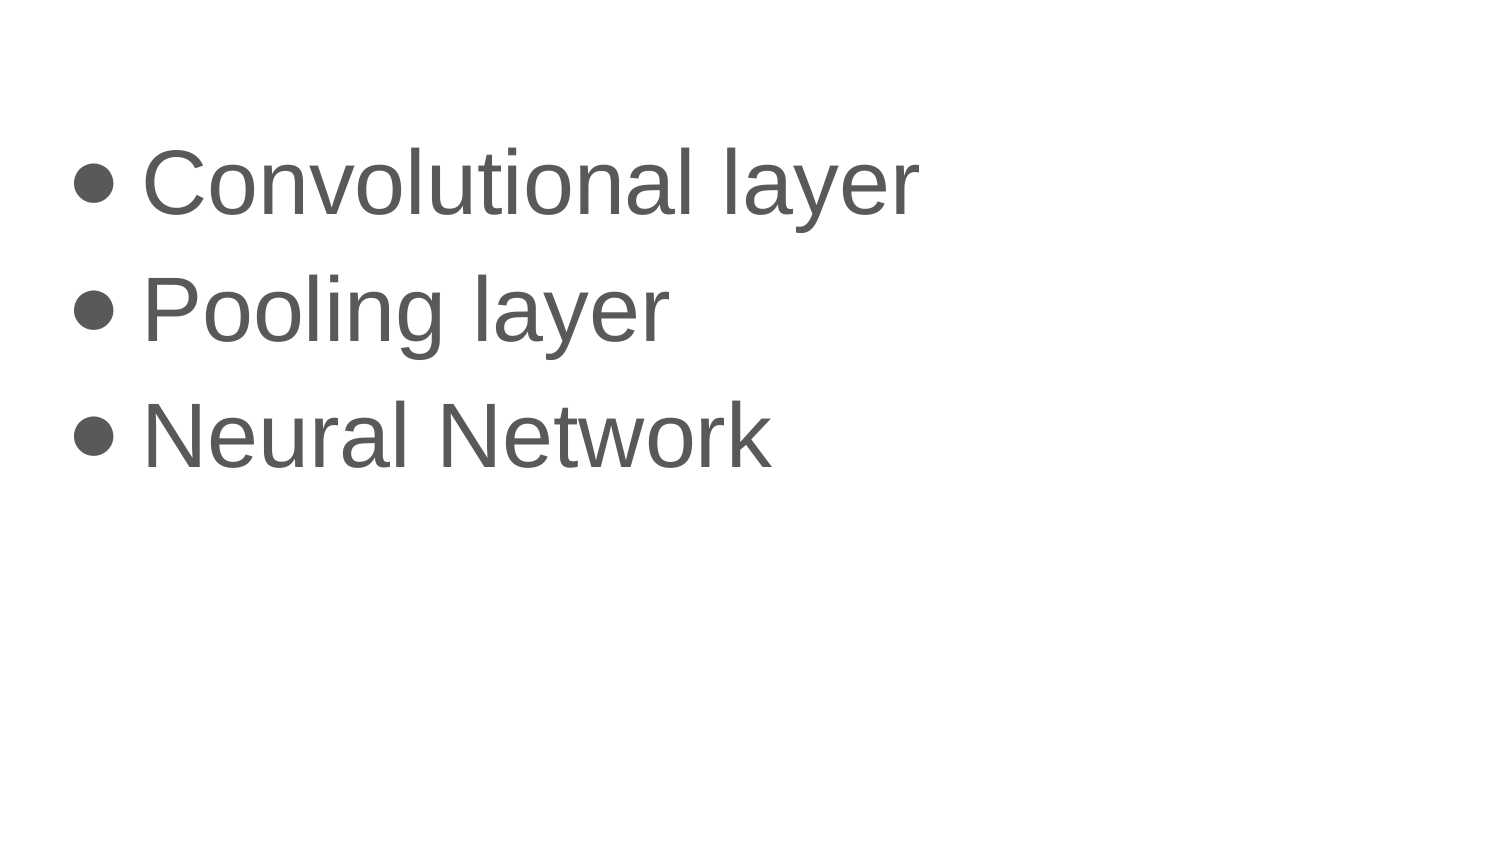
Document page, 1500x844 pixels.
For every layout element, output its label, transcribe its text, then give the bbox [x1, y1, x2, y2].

list Convolutional layer Pooling layer Neural Network [51, 91, 1449, 750]
